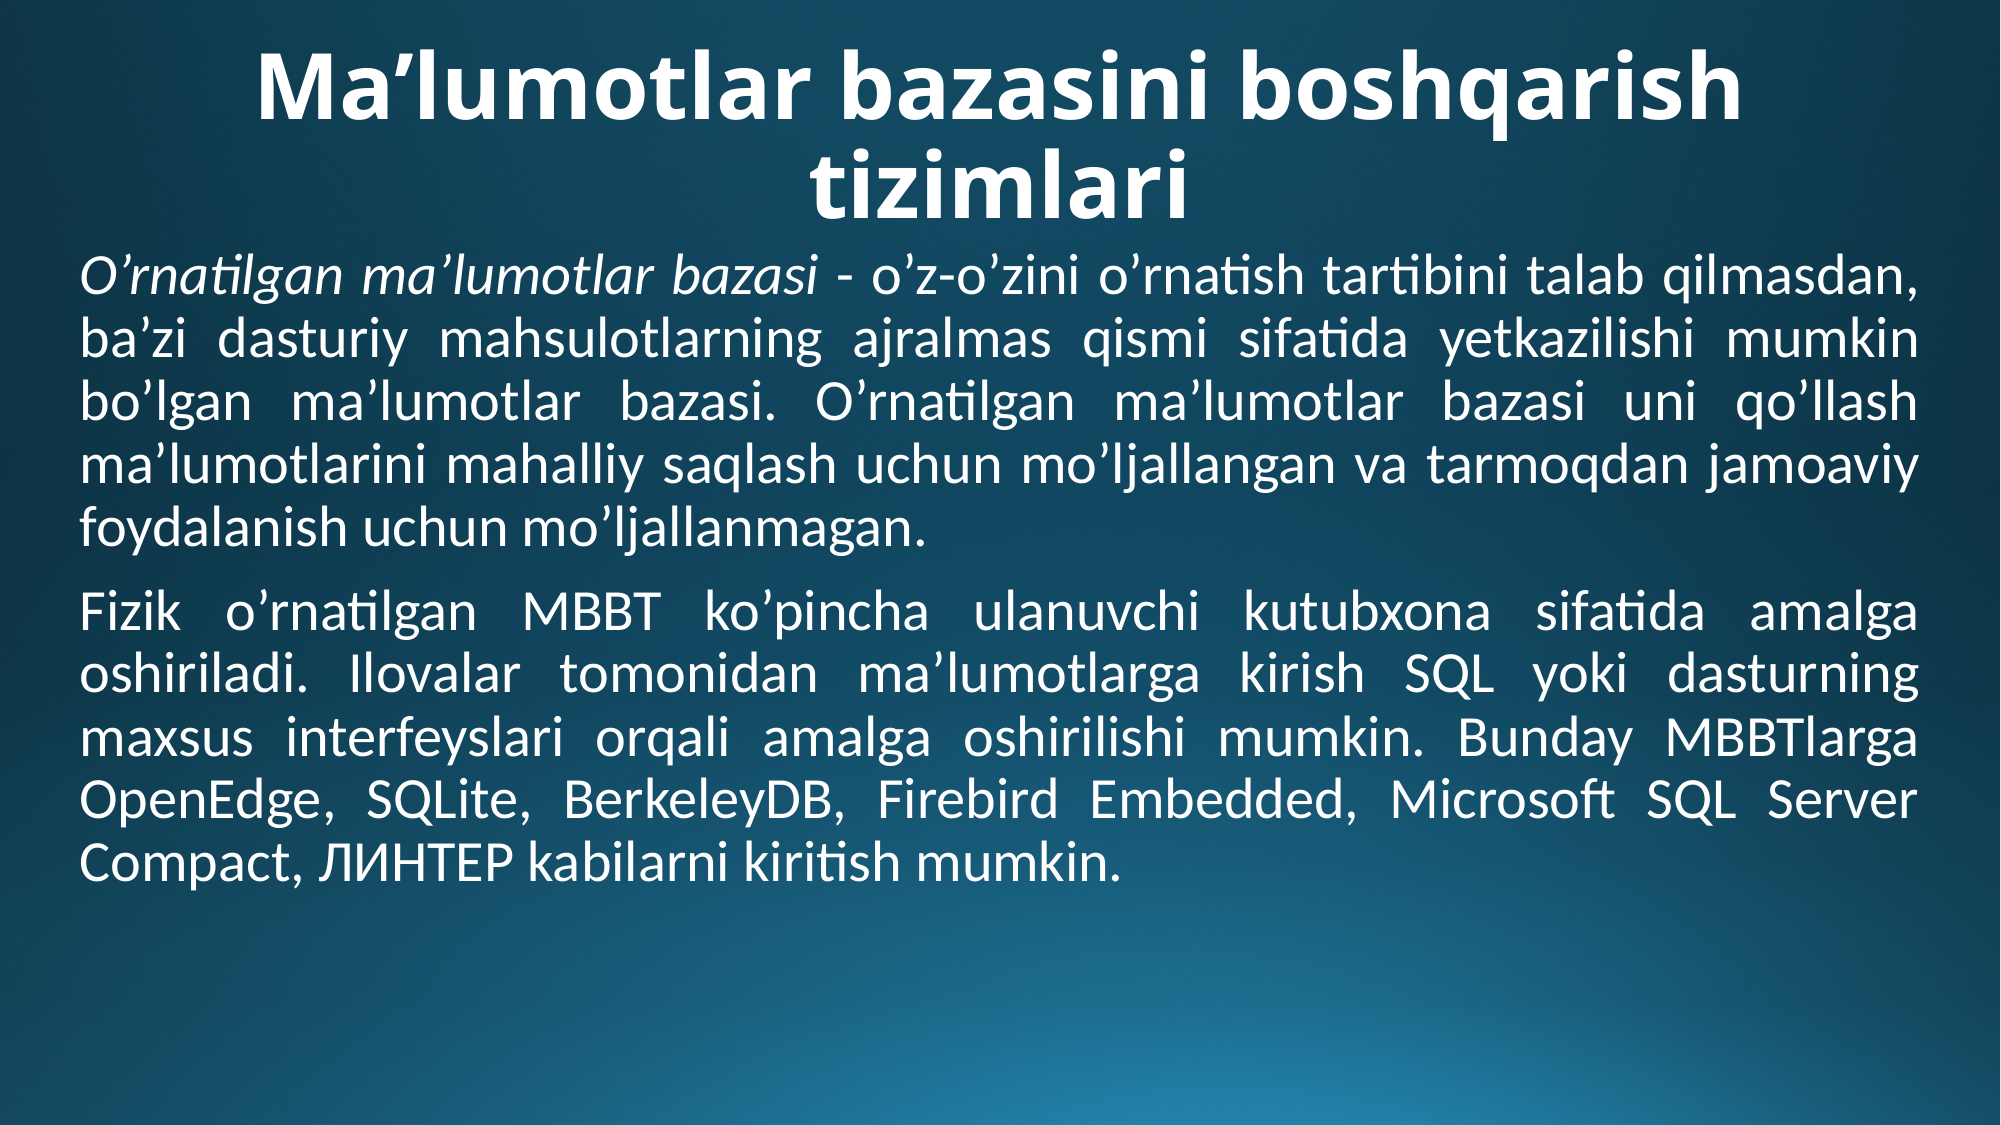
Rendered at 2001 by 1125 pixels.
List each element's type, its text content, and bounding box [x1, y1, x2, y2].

picture [0, 0, 2001, 1125]
list O’rnatilgan ma’lumotlar bazasi - o’z-o’zini o’rnatish tartibini talab qilmasdan, ba’zi dasturiy mahsulotlarning ajralmas qismi sifatida yetkazilishi mumkin bo’lgan ma’lumotlar bazasi. O’rnatilgan ma’lumotlar bazasi uni qo’llash ma’lumotlarini mahalliy saqlash uchun mo’ljallangan va tarmoqdan jamoaviy foydalanish uchun mo’ljallanmagan. Fizik o’rnatilgan MBBT ko’pincha ulanuvchi kutubxona sifatida amalga oshiriladi. Ilovalar tomonidan ma’lumotlarga kirish SQL yoki dasturning maxsus interfeyslari orqali amalga oshirilishi mumkin. Bunday MBBTlarga OpenEdge, SQLite, BerkeleyDB, Firebird Embedded, Microsoft SQL Server Compact, ЛИНТЕР kabilarni kiritish mumkin. [64, 236, 1936, 1000]
title Ma’lumotlar bazasini boshqarish tizimlari [137, 85, 1863, 194]
